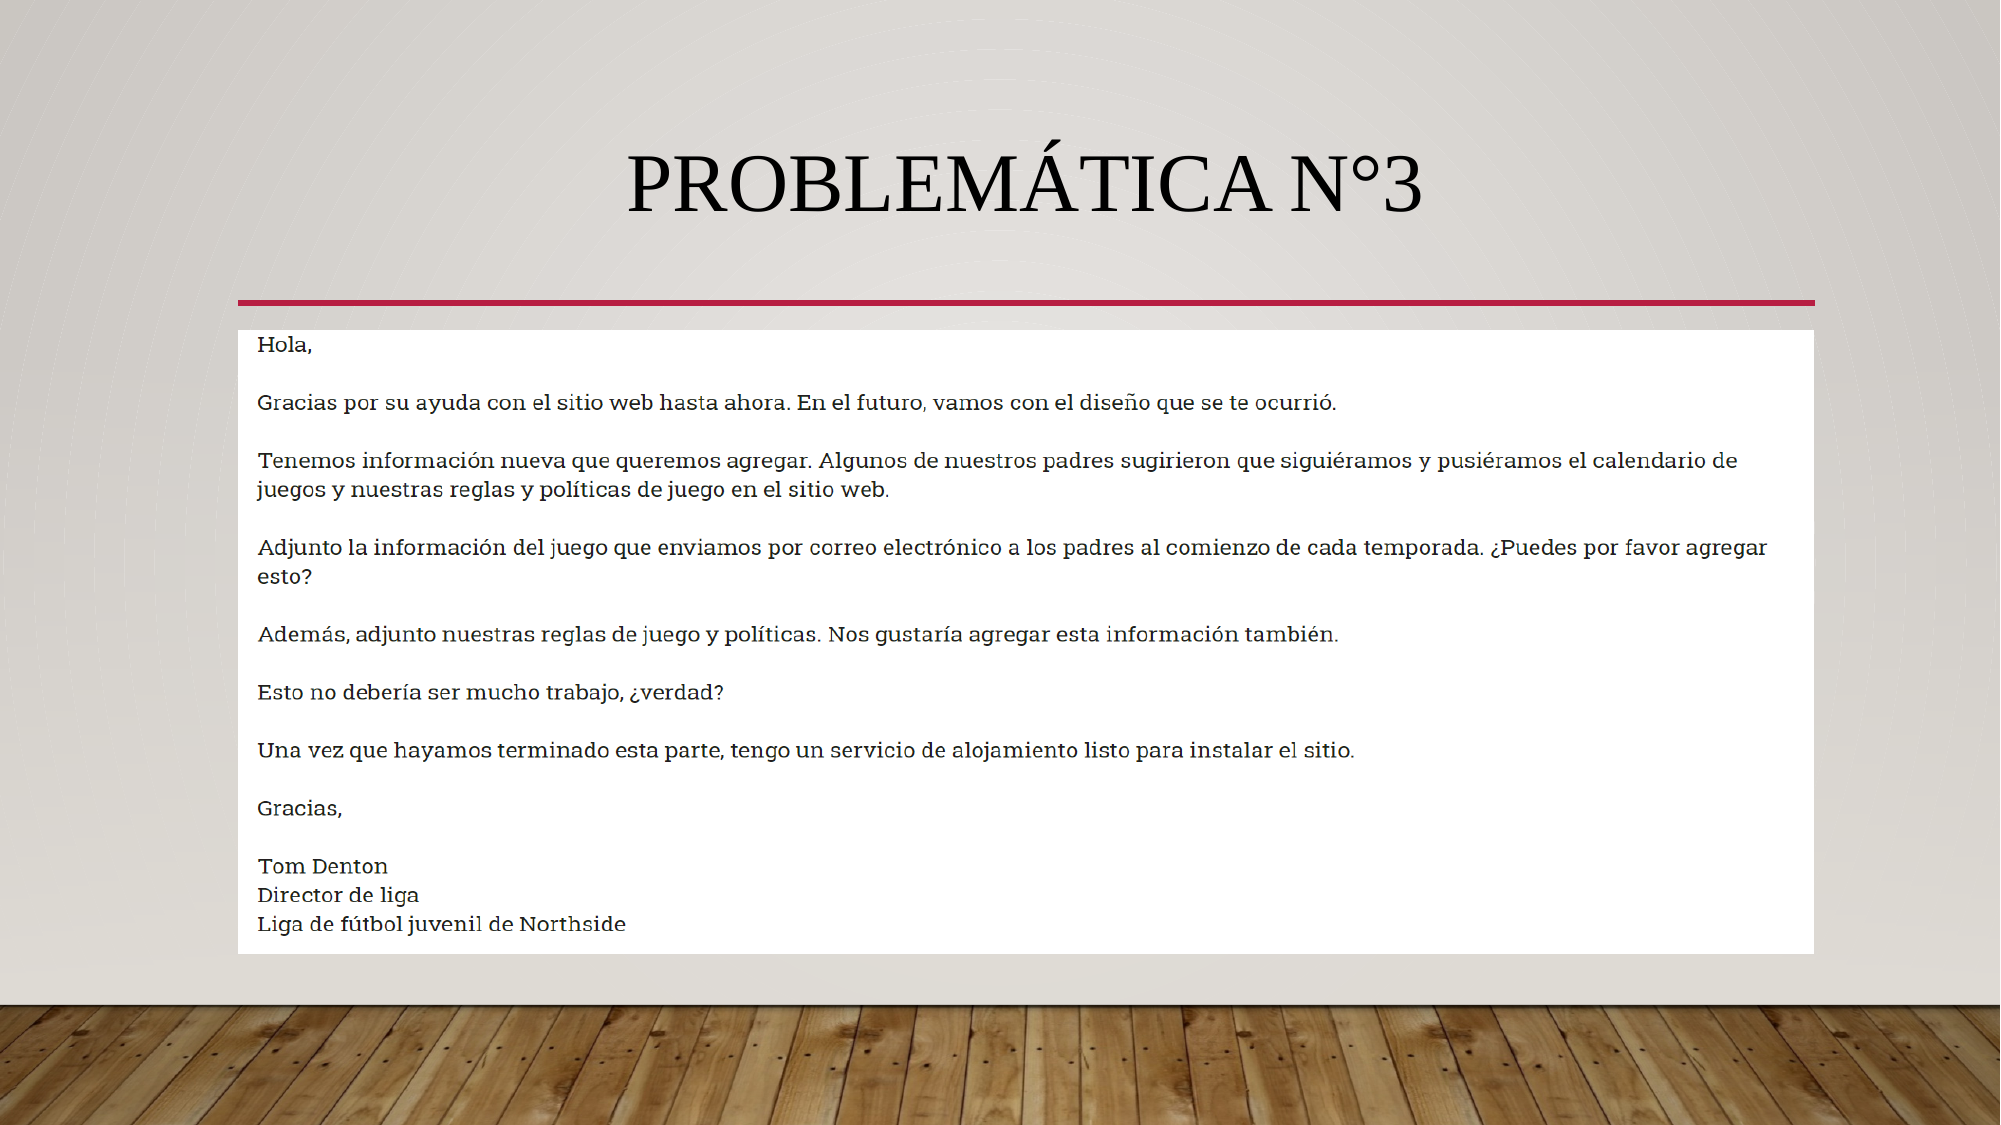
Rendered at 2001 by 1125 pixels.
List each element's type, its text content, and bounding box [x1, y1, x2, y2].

title Problemática N°3 [238, 131, 1814, 305]
picture [237, 330, 1814, 954]
picture [0, 1005, 2000, 1125]
